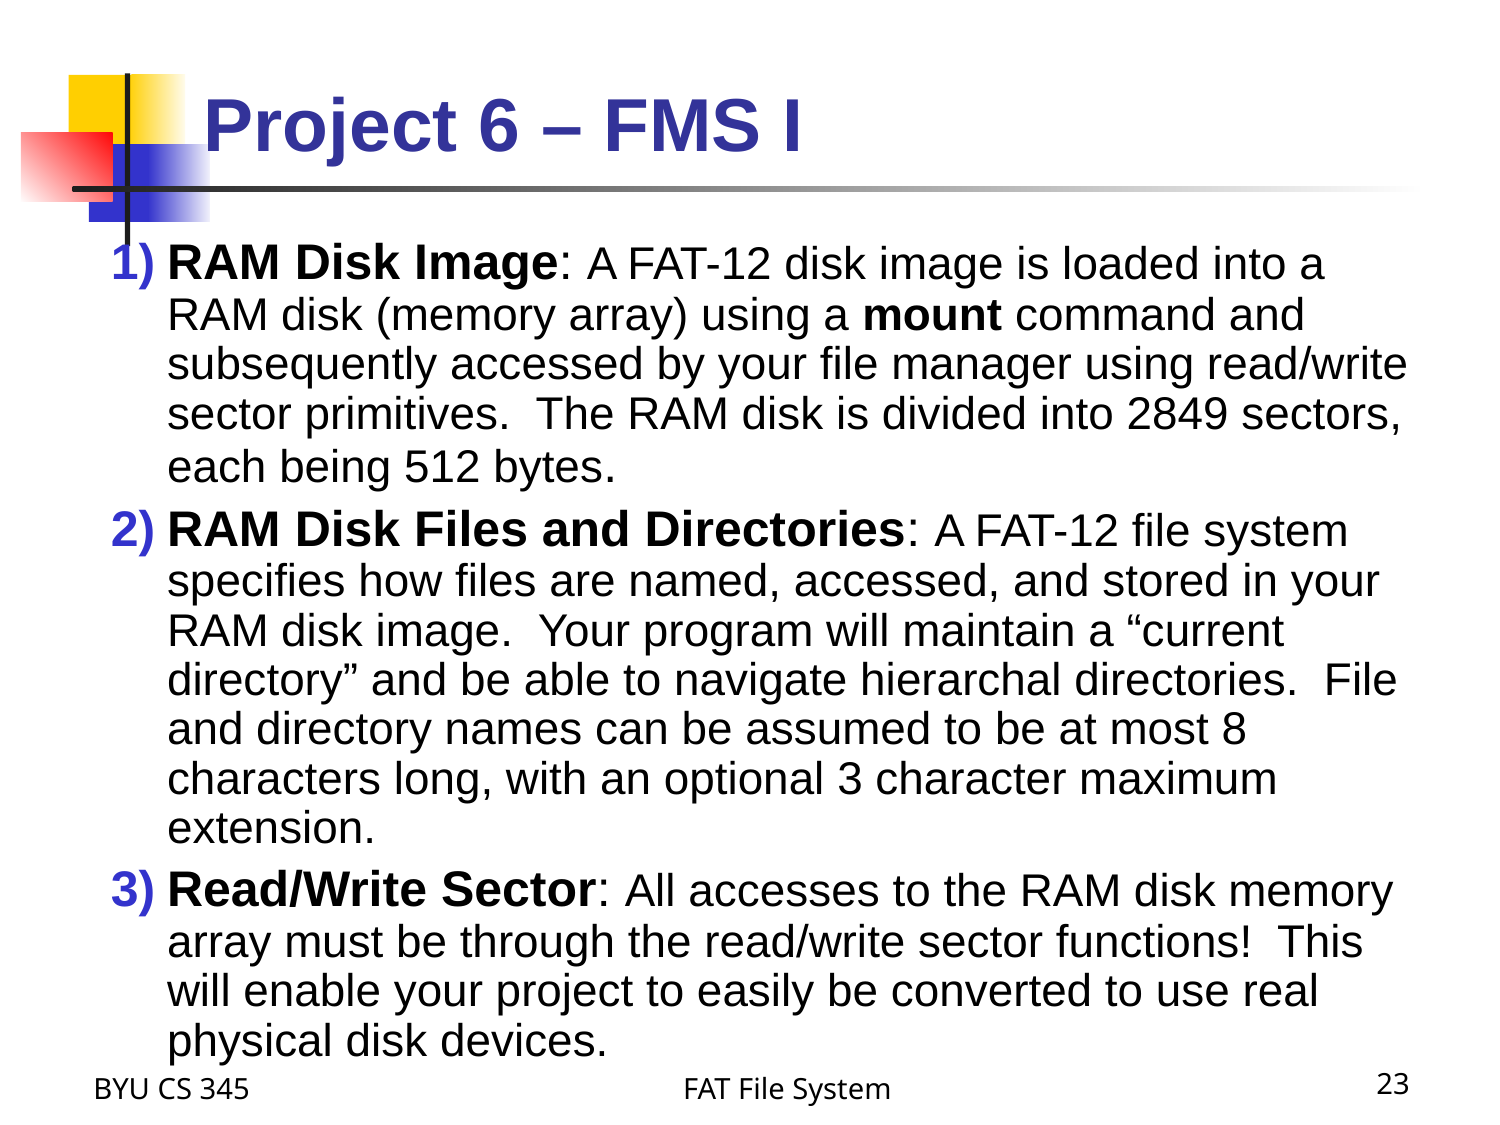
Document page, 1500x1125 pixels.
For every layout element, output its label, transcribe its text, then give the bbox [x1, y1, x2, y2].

footer FAT File System [549, 1037, 1025, 1113]
list RAM Disk Image: A FAT-12 disk image is loaded into a RAM disk (memory array) using a mount command and subsequently accessed by your file manager using read/write sector primitives. The RAM disk is divided into 2849 sectors, each being 512 bytes. RAM Disk Files and Directories: A FAT-12 file system specifies how files are named, accessed, and stored in your RAM disk image. Your program will maintain a “current directory” and be able to navigate hierarchal directories. File and directory names can be assumed to be at most 8 characters long, with an optional 3 character maximum extension. Read/Write Sector: All accesses to the RAM disk memory array must be through the read/write sector functions! This will enable your project to easily be converted to use real physical disk devices. [95, 229, 1446, 1030]
slide_number 23 [1112, 1037, 1425, 1113]
title Project 6 – FMS I [188, 31, 1468, 174]
slide_number BYU CS 345 [78, 1037, 391, 1113]
